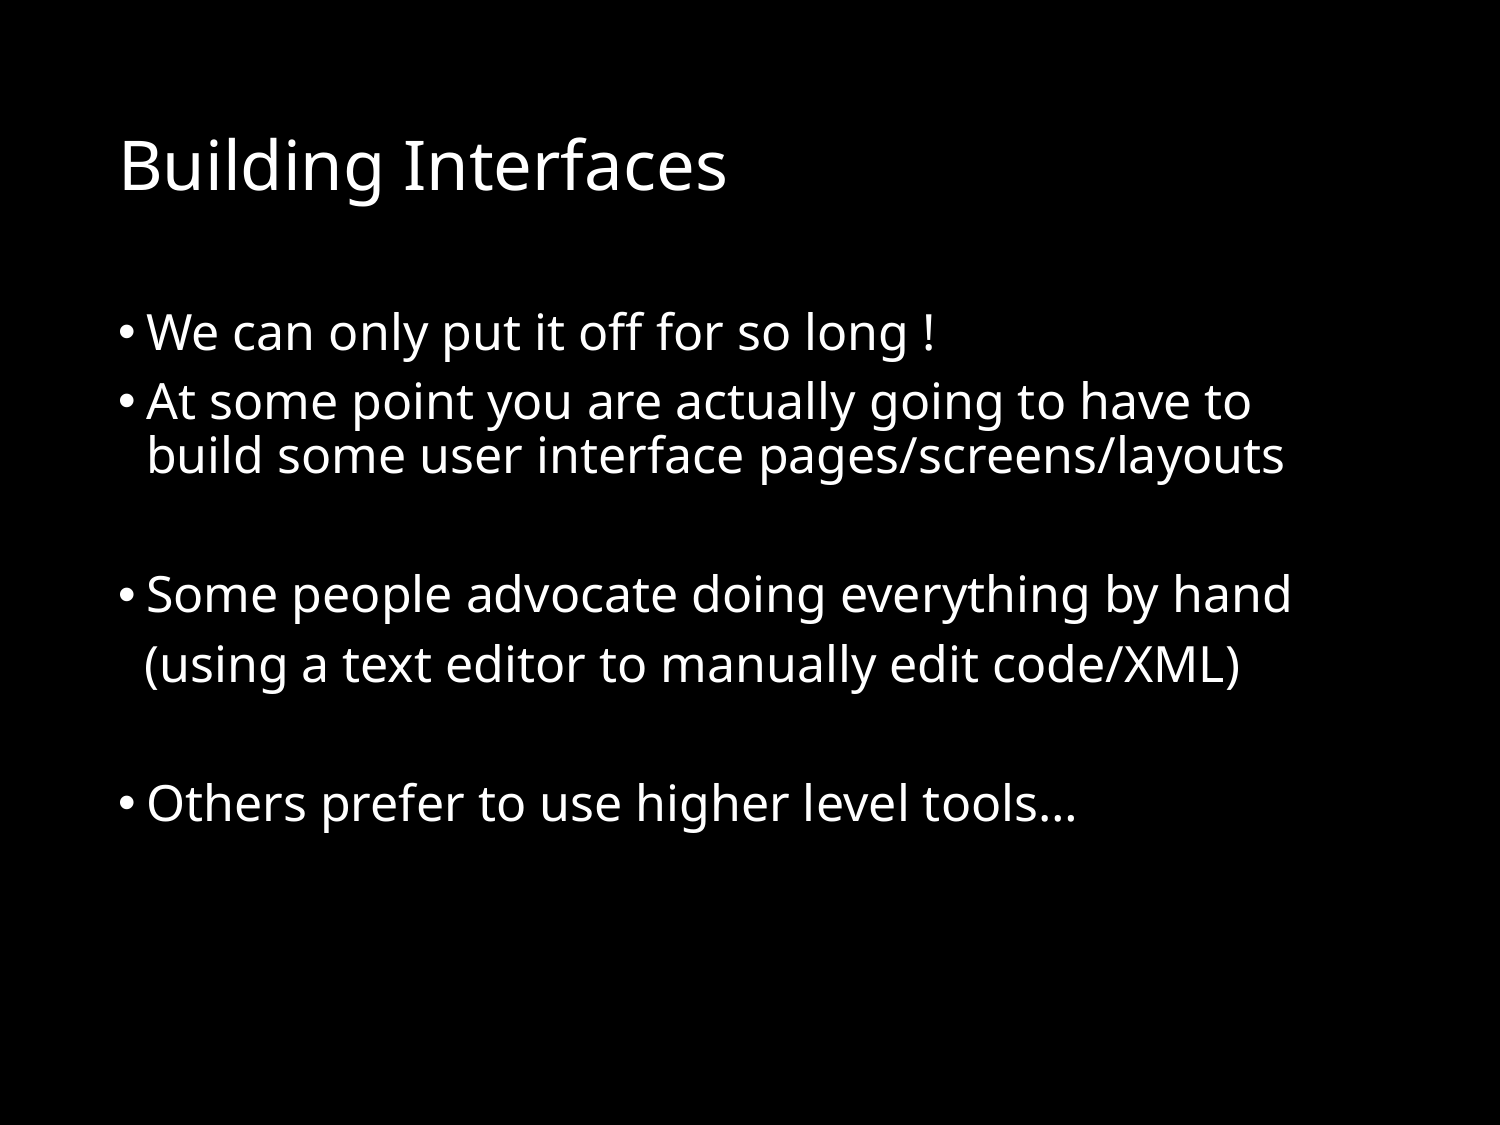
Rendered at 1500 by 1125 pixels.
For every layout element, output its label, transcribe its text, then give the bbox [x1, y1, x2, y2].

list We can only put it off for so long ! At some point you are actually going to have to build some user interface pages/screens/layouts Some people advocate doing everything by hand (using a text editor to manually edit code/XML) Others prefer to use higher level tools… [103, 299, 1397, 1014]
title Building Interfaces [103, 59, 1397, 278]
